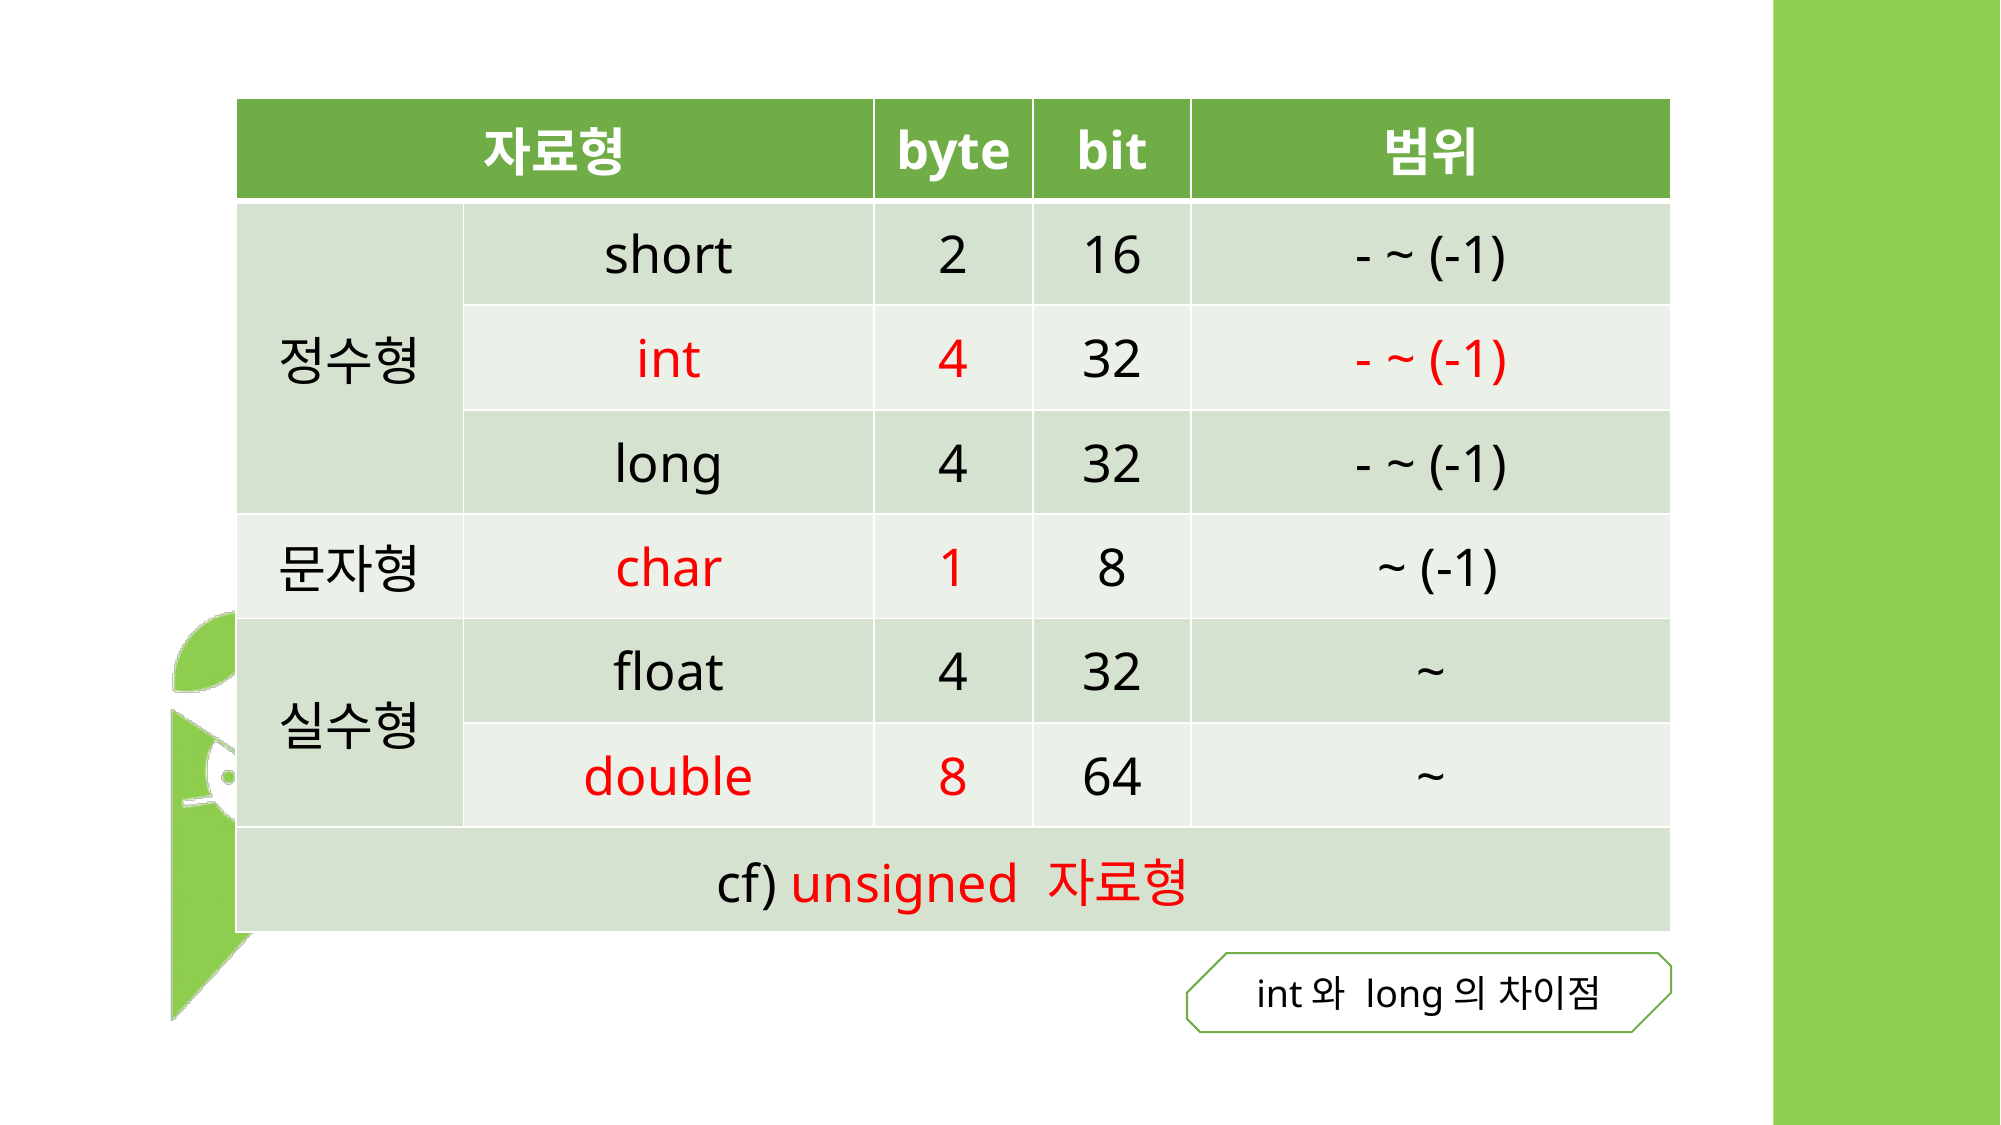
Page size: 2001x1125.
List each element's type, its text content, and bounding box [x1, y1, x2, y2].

text_box [1772, 0, 2000, 1125]
picture [162, 569, 409, 1032]
text_box int와 long의 차이점 [1185, 952, 1673, 1034]
